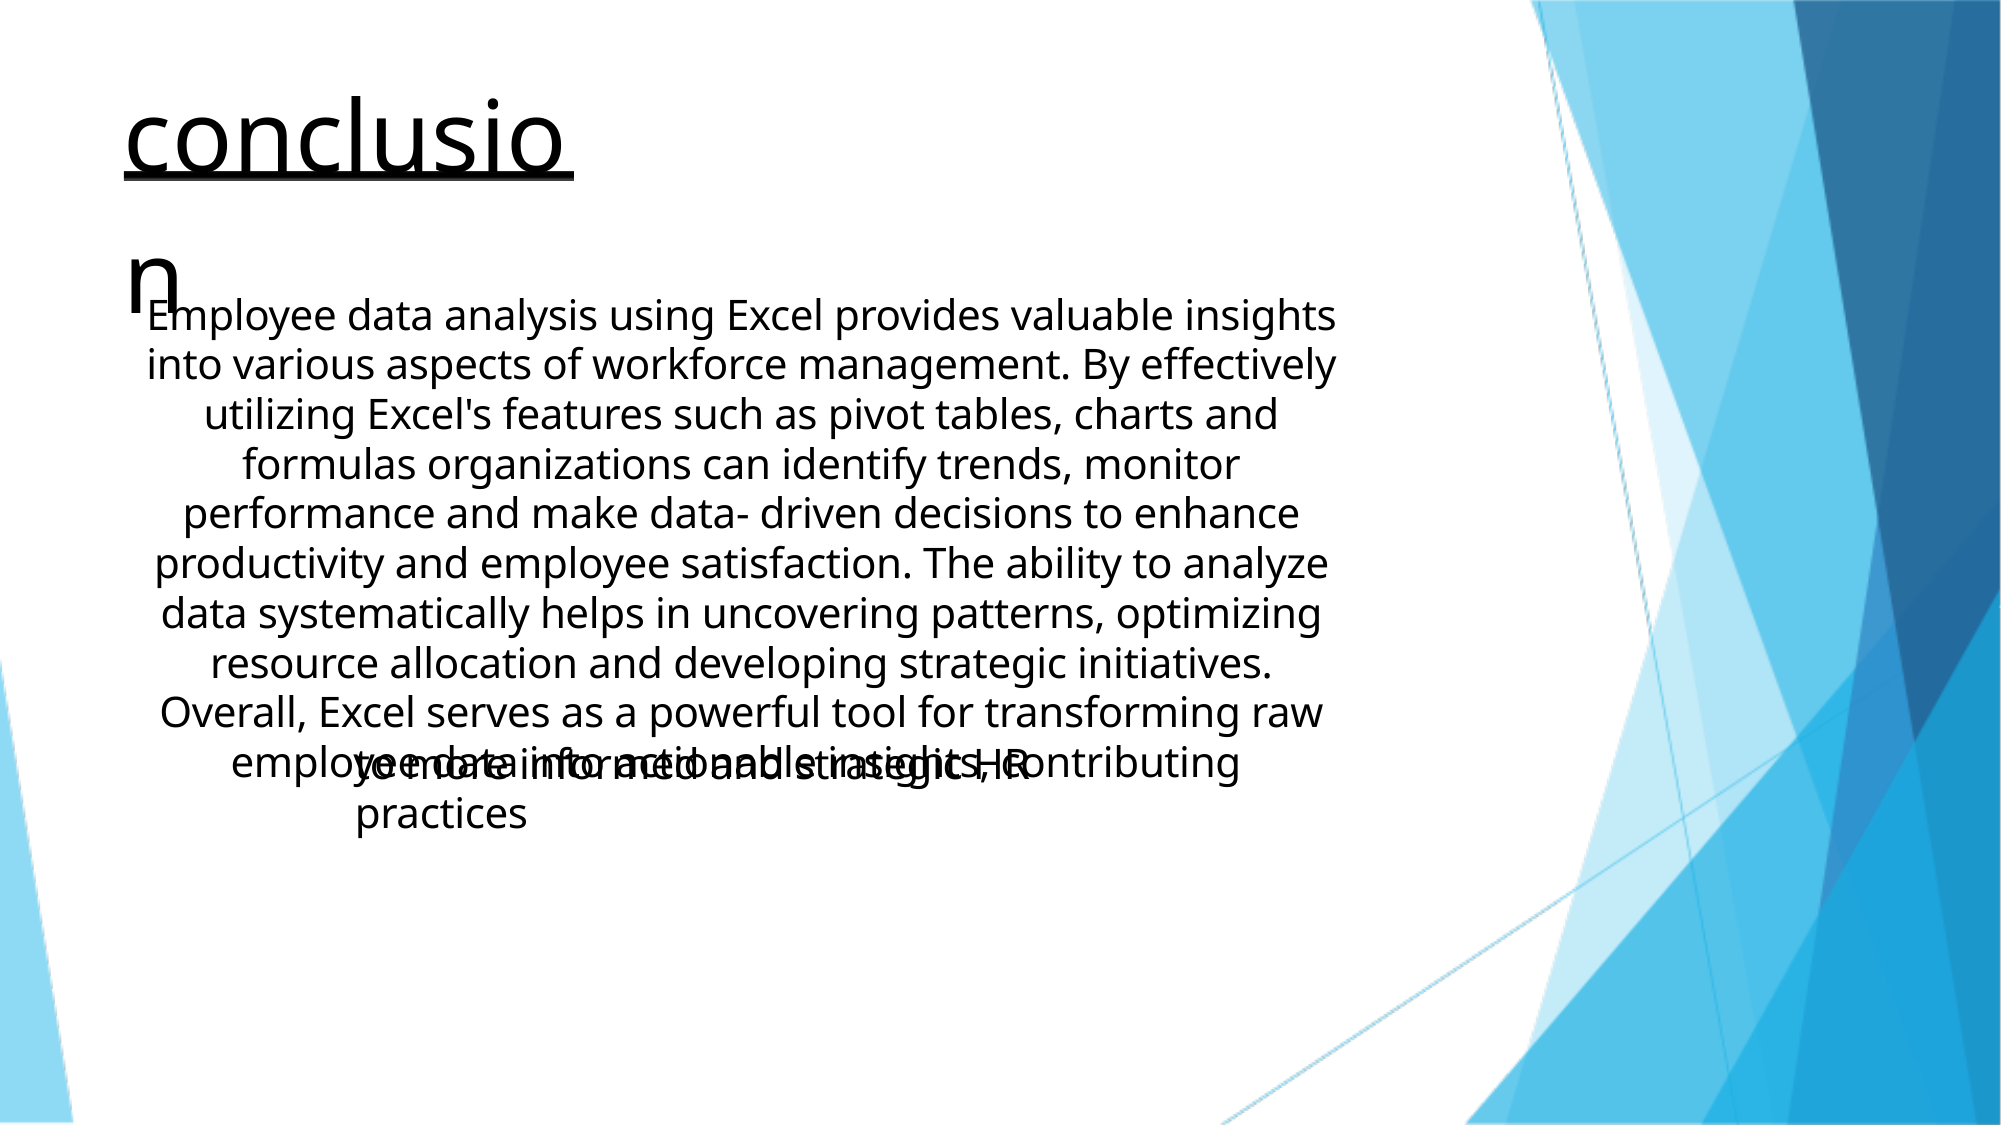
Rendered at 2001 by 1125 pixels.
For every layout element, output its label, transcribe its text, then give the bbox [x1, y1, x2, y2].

text_box [1211, 0, 2000, 1125]
text_box to more informed and strategic HR practices [354, 737, 1110, 838]
text_box [0, 657, 74, 1125]
text_box Employee data analysis using Excel provides valuable insights into various aspects of workforce management. By effectively utilizing Excel's features such as pivot tables, charts and formulas organizations can identify trends, monitor performance and make data- driven decisions to enhance productivity and employee satisfaction. The ability to analyze data systematically helps in uncovering patterns, optimizing resource allocation and developing strategic initiatives. Overall, Excel serves as a powerful tool for transforming raw employee data into actionable insights, contributing [144, 288, 1338, 786]
text_box conclusion [123, 52, 584, 334]
